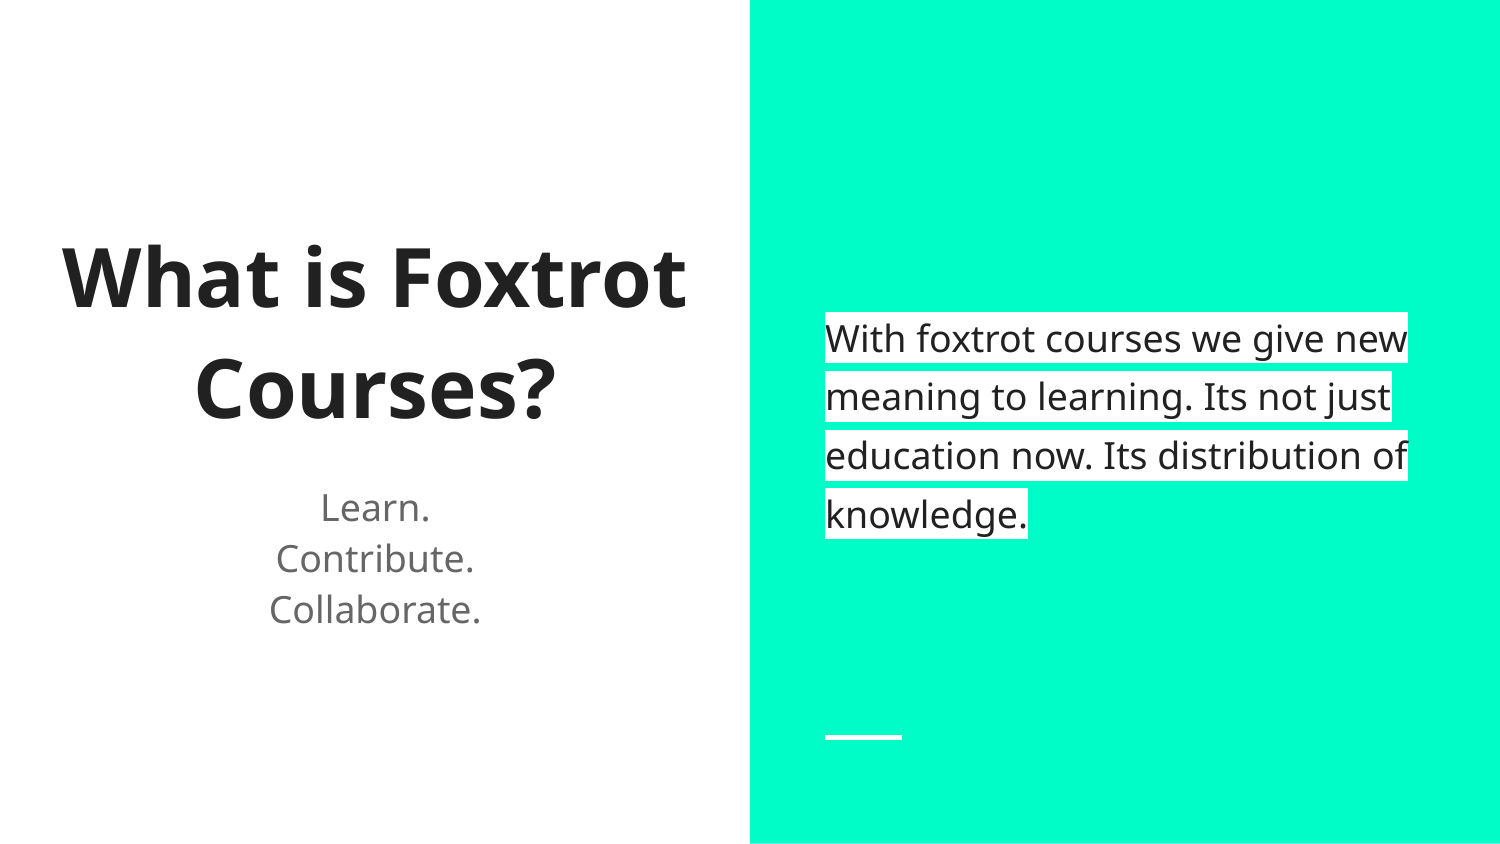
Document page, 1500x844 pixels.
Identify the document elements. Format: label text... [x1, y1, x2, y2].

title What is Foxtrot Courses? [43, 177, 708, 458]
list With foxtrot courses we give new meaning to learning. Its not just education now. Its distribution of knowledge. [810, 118, 1440, 725]
subtitle Learn. Contribute. Collaborate. [43, 466, 708, 688]
